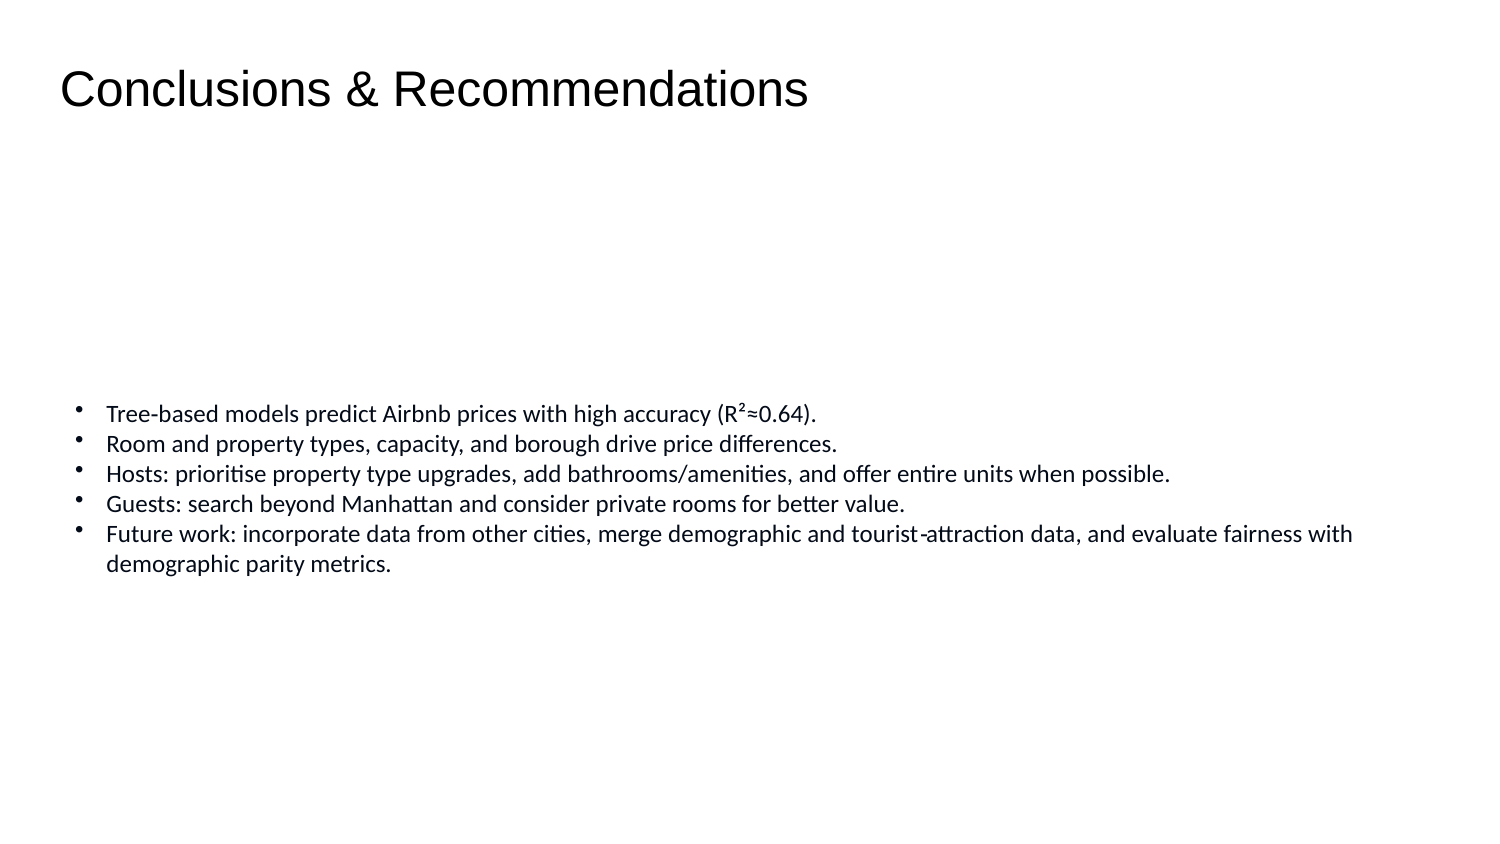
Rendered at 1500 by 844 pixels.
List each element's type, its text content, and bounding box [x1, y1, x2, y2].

text_box Tree‑based models predict Airbnb prices with high accuracy (R²≈0.64). Room and property types, capacity, and borough drive price differences. Hosts: prioritise property type upgrades, add bathrooms/amenities, and offer entire units when possible. Guests: search beyond Manhattan and consider private rooms for better value. Future work: incorporate data from other cities, merge demographic and tourist‑attraction data, and evaluate fairness with demographic parity metrics. [74, 224, 1425, 750]
text_box Conclusions & Recommendations [44, 45, 1455, 128]
